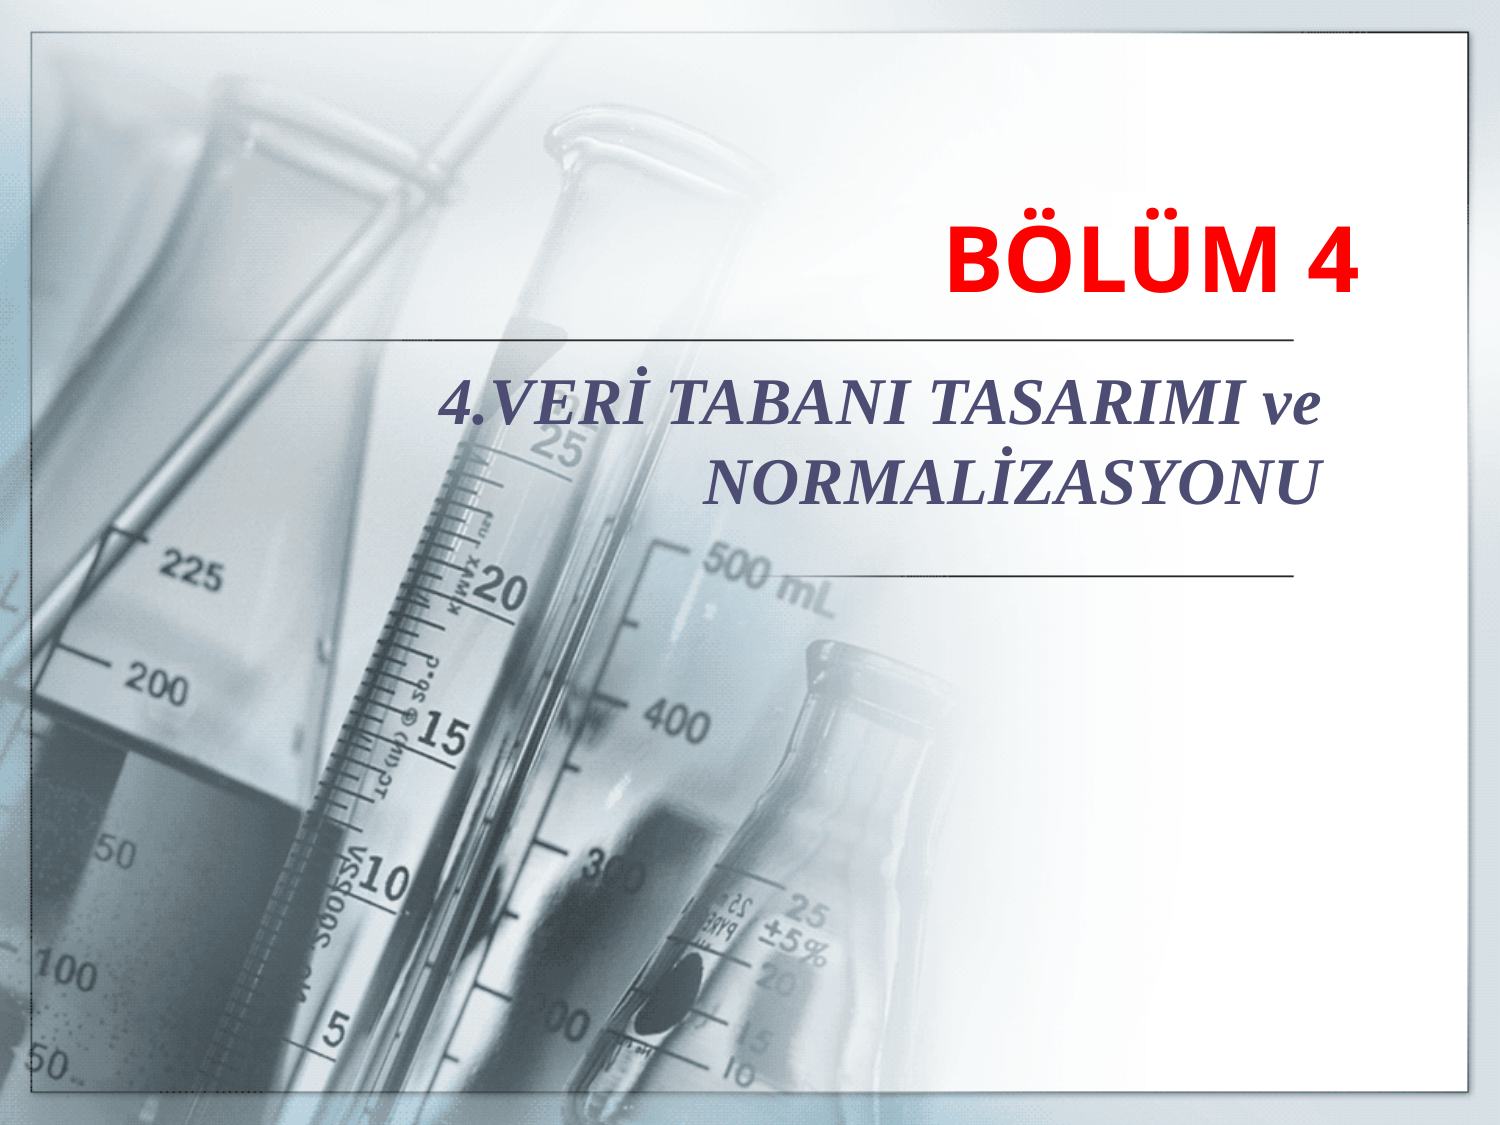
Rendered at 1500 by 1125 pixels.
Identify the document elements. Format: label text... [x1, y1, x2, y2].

picture [0, 0, 1500, 1125]
subtitle 4.VERİ TABANI TASARIMI ve NORMALİZASYONU [274, 349, 1338, 676]
title BÖLÜM 4 [312, 112, 1376, 401]
